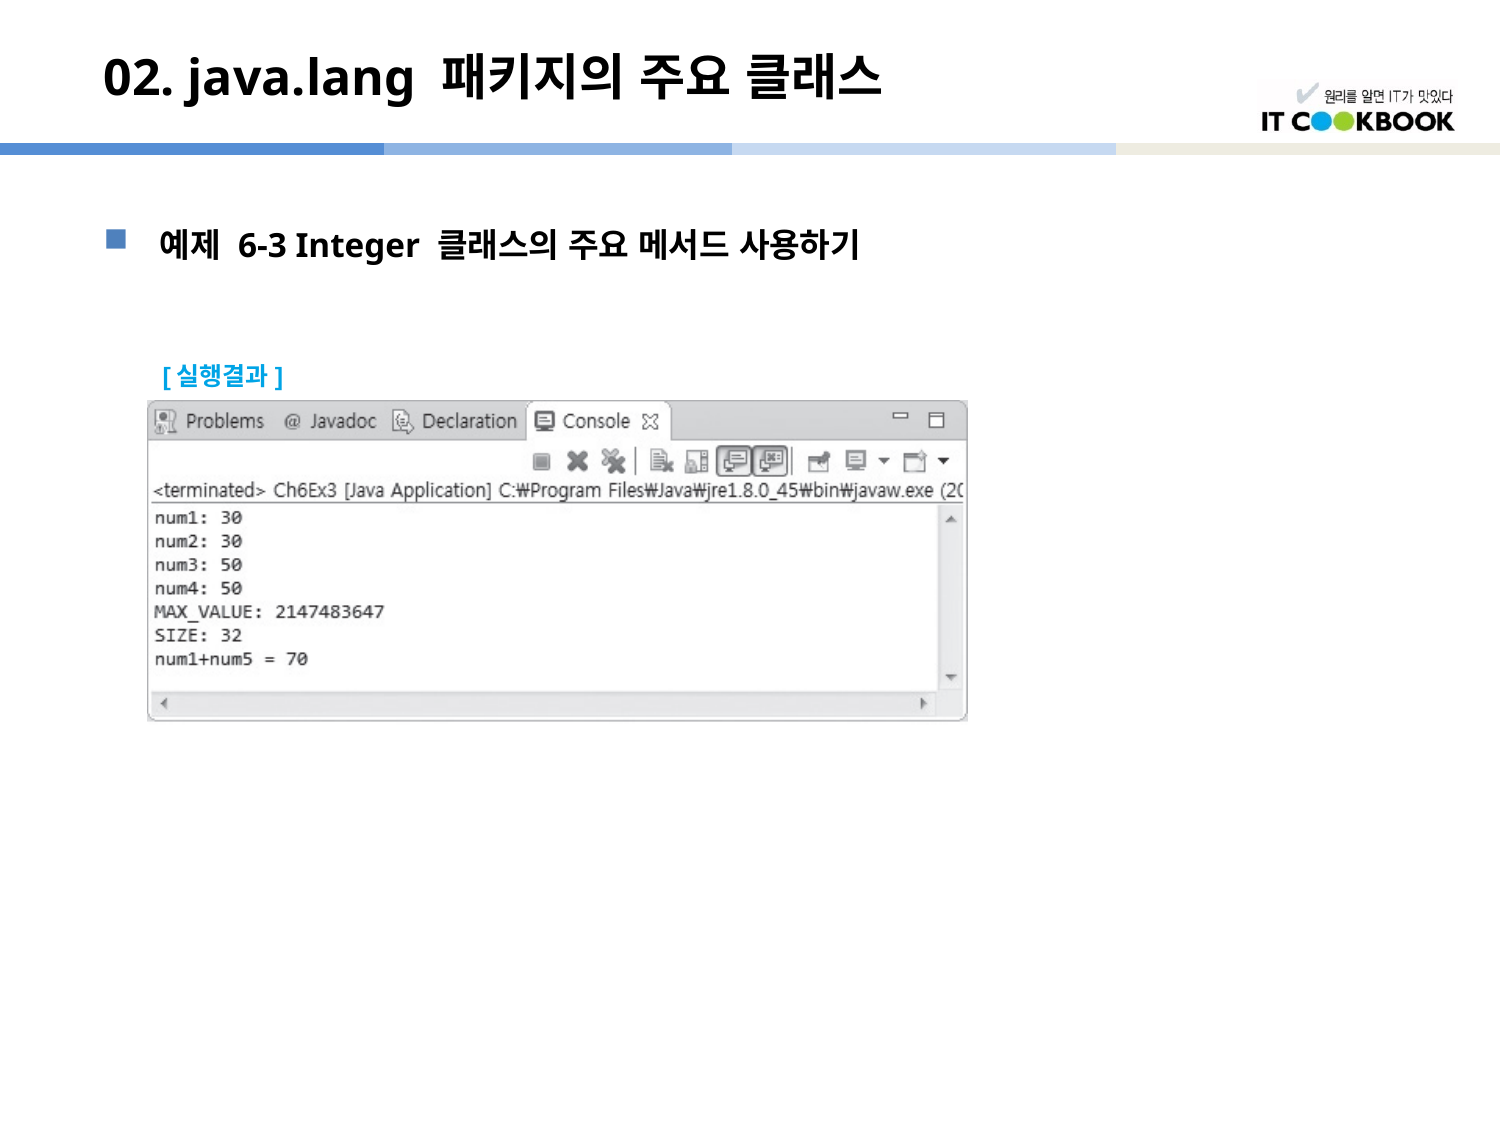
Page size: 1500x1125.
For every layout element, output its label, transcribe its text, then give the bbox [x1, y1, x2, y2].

title 02. java.lang 패키지의 주요 클래스 [88, 30, 1211, 121]
text_box [실행결과] [147, 338, 1435, 478]
picture [1257, 79, 1458, 133]
picture [147, 400, 969, 725]
list 예제 6-3 Integer 클래스의 주요 메서드 사용하기 [88, 196, 1436, 386]
